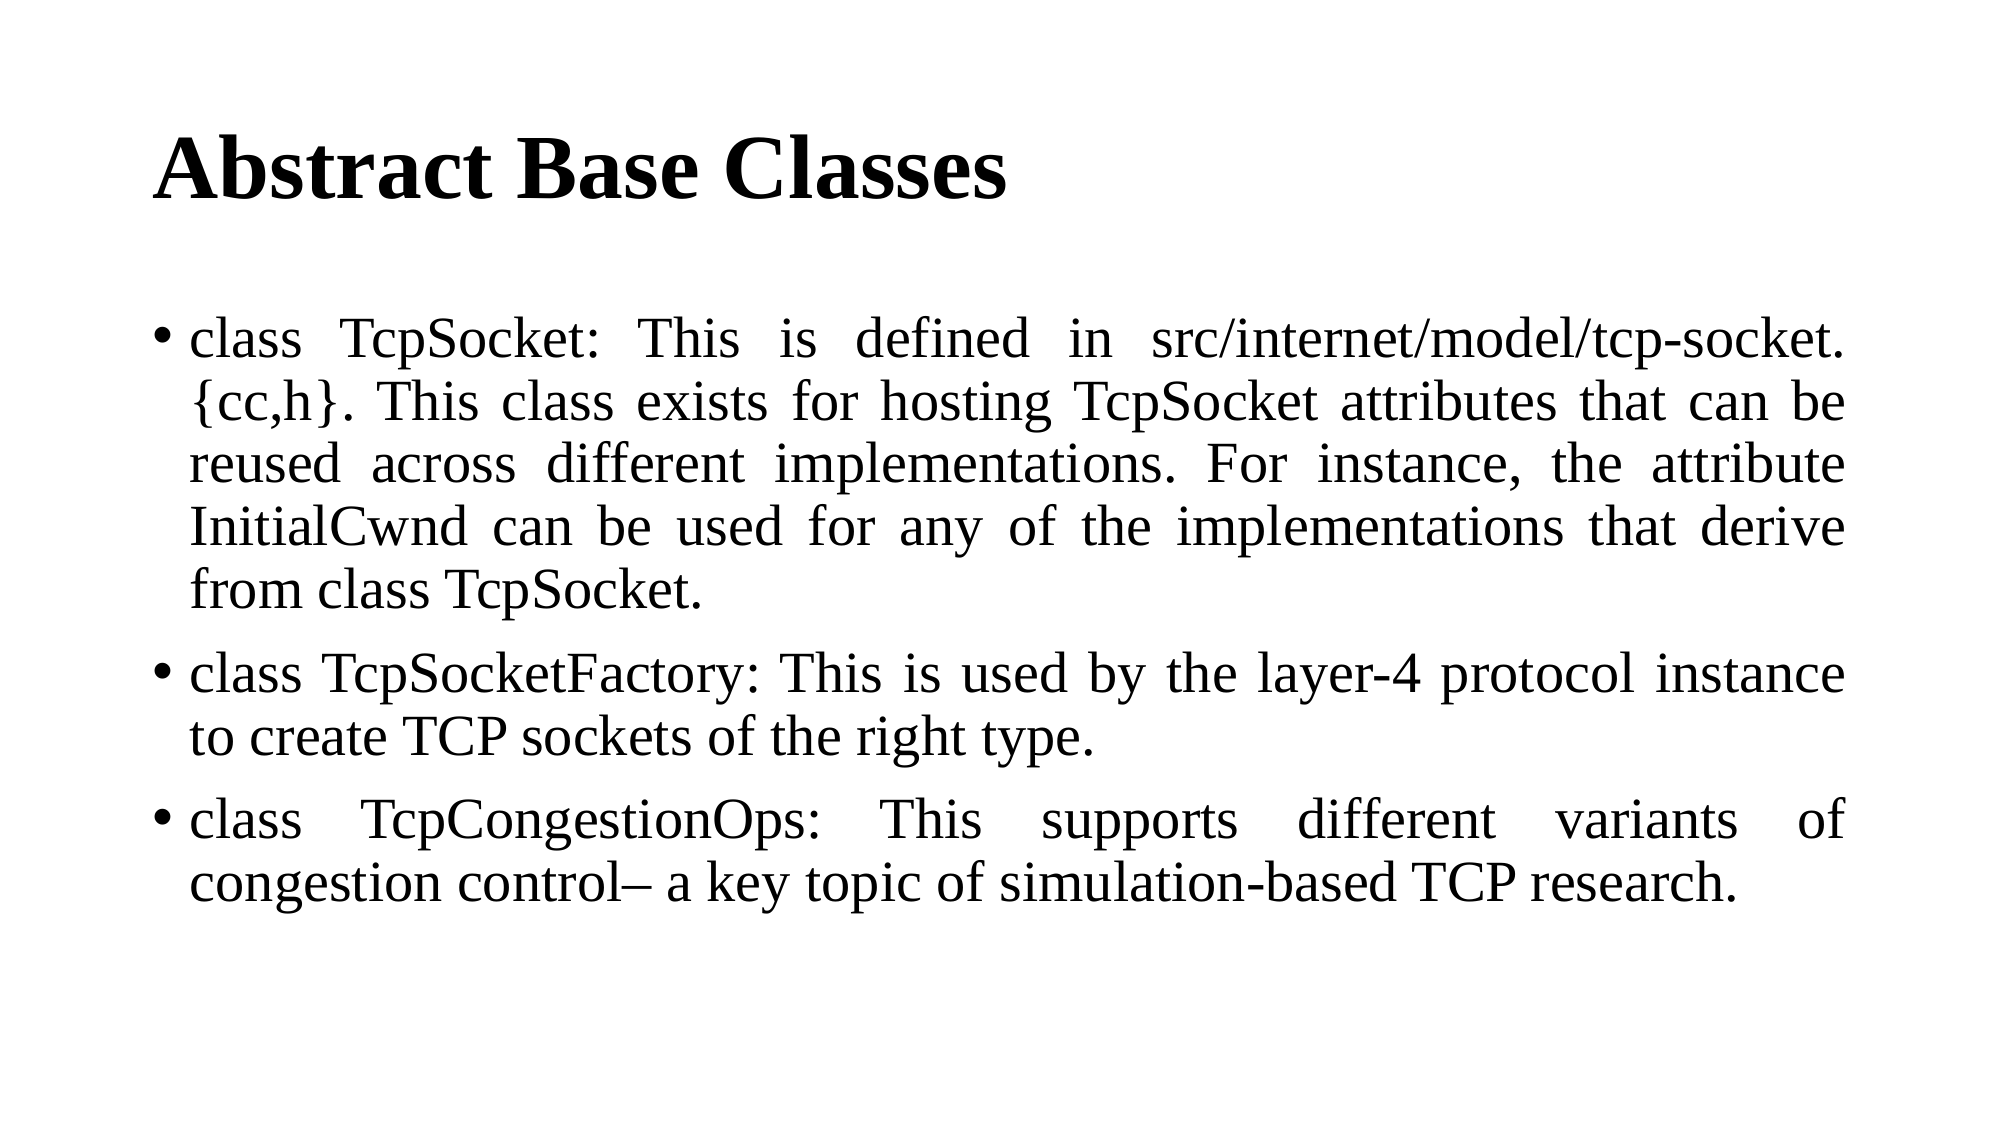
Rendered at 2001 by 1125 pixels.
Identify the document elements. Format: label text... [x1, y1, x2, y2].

list class TcpSocket: This is defined in src/internet/model/tcp-socket.{cc,h}. This class exists for hosting TcpSocket attributes that can be reused across different implementations. For instance, the attribute InitialCwnd can be used for any of the implementations that derive from class TcpSocket. class TcpSocketFactory: This is used by the layer-4 protocol instance to create TCP sockets of the right type. class TcpCongestionOps: This supports different variants of congestion control– a key topic of simulation-based TCP research. [137, 299, 1863, 1014]
title Abstract Base Classes [137, 59, 1863, 278]
